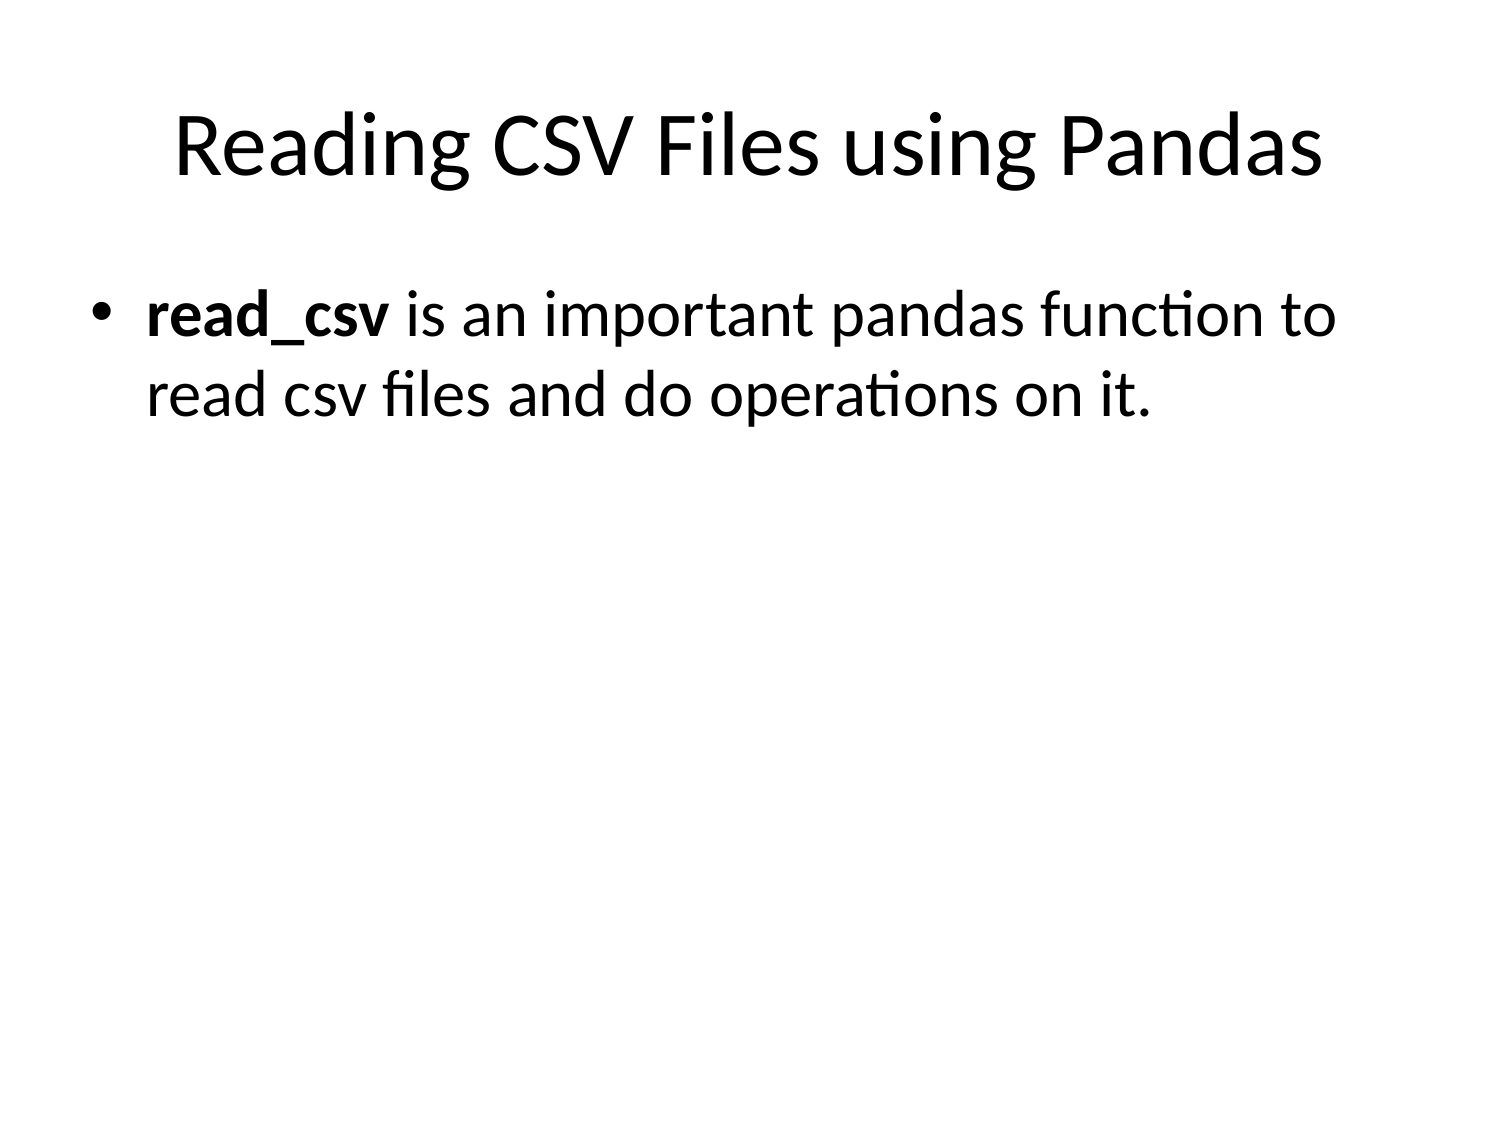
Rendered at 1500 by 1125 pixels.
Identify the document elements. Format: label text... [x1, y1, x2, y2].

title Reading CSV Files using Pandas [75, 45, 1425, 233]
list read_csv is an important pandas function to read csv files and do operations on it. [75, 262, 1425, 1005]
